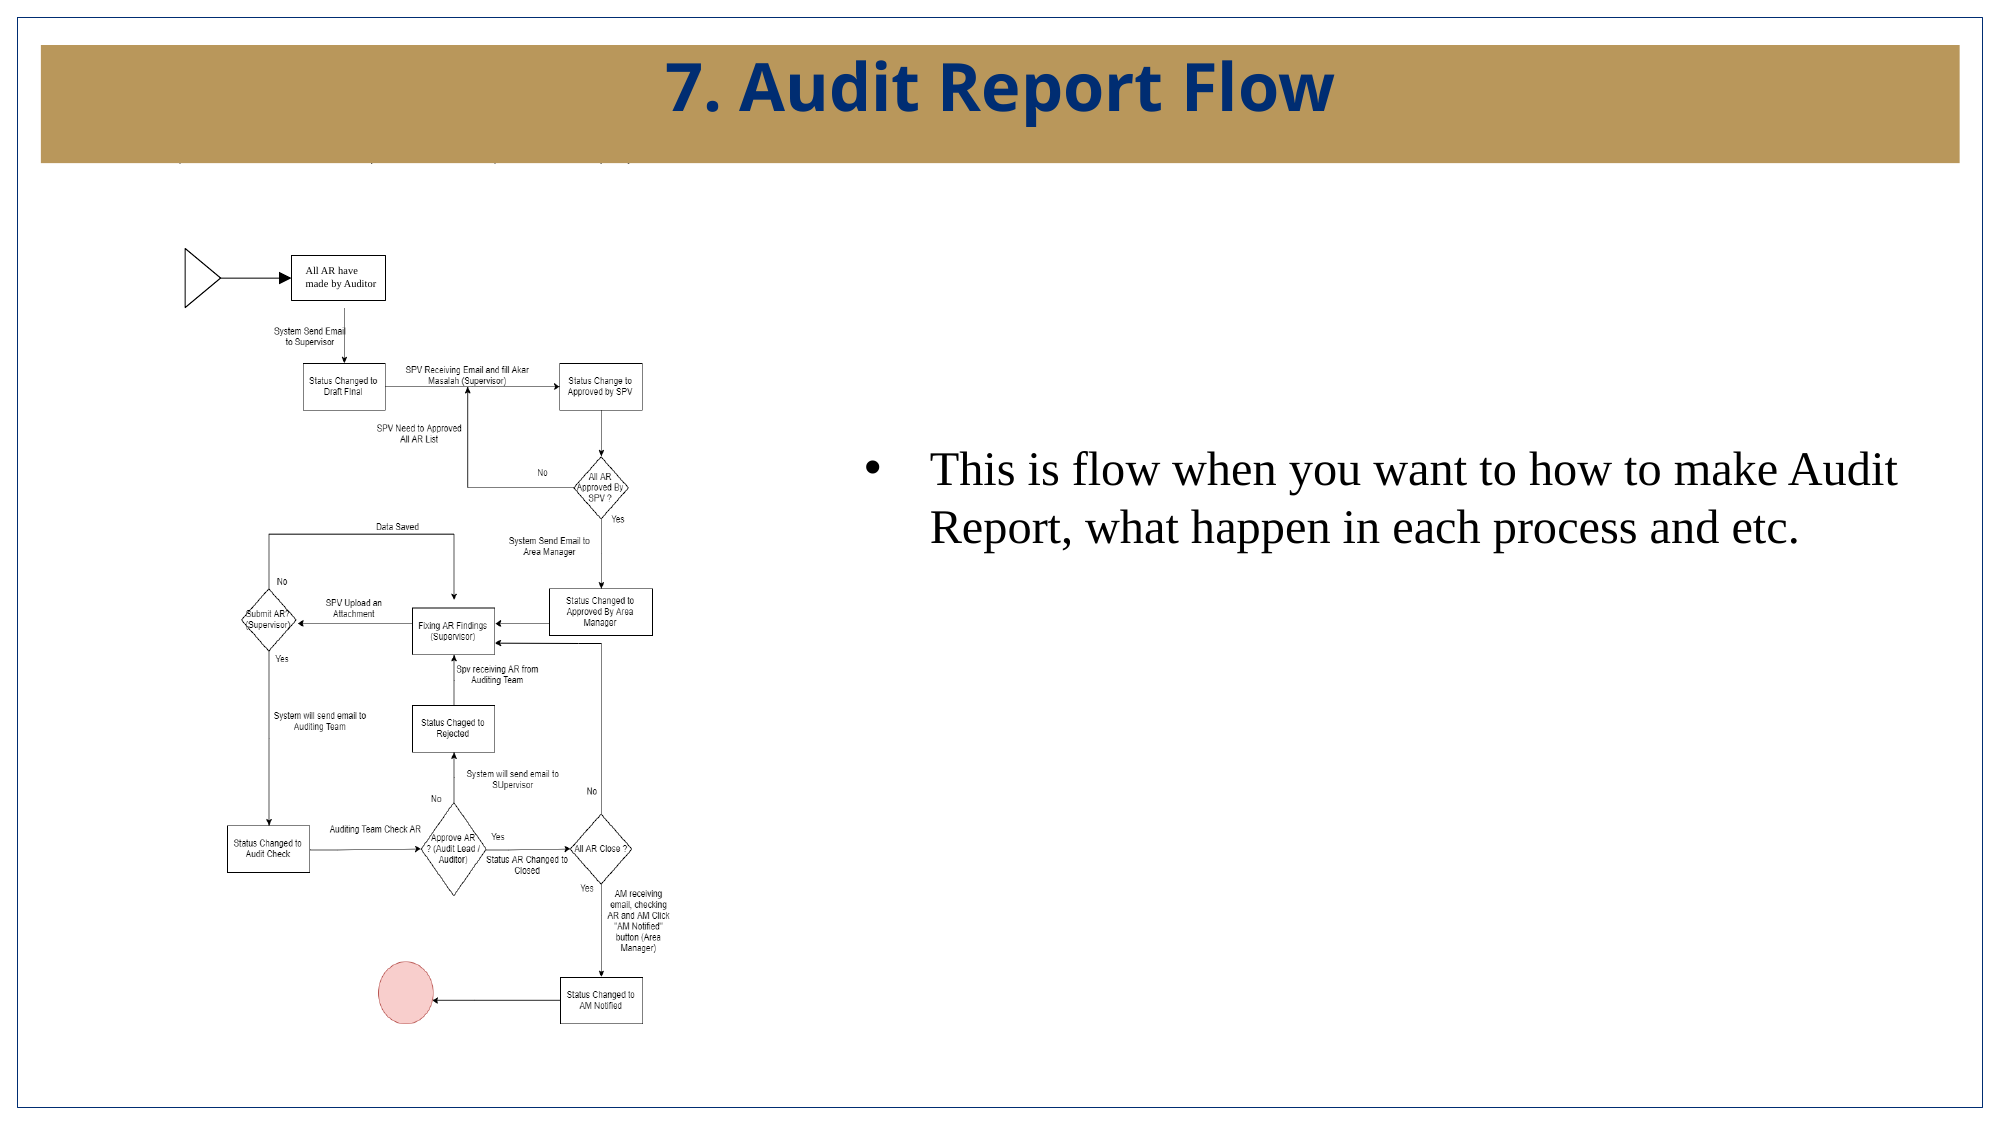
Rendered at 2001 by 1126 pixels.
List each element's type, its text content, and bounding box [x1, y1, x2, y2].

title 7. Audit Report Flow [675, 45, 1960, 164]
title 7. Audit Report Flow [40, 45, 52, 164]
text_box This is flow when you want to how to make Audit Report, what happen in each process and etc. [846, 428, 1933, 594]
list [54, 44, 673, 1024]
